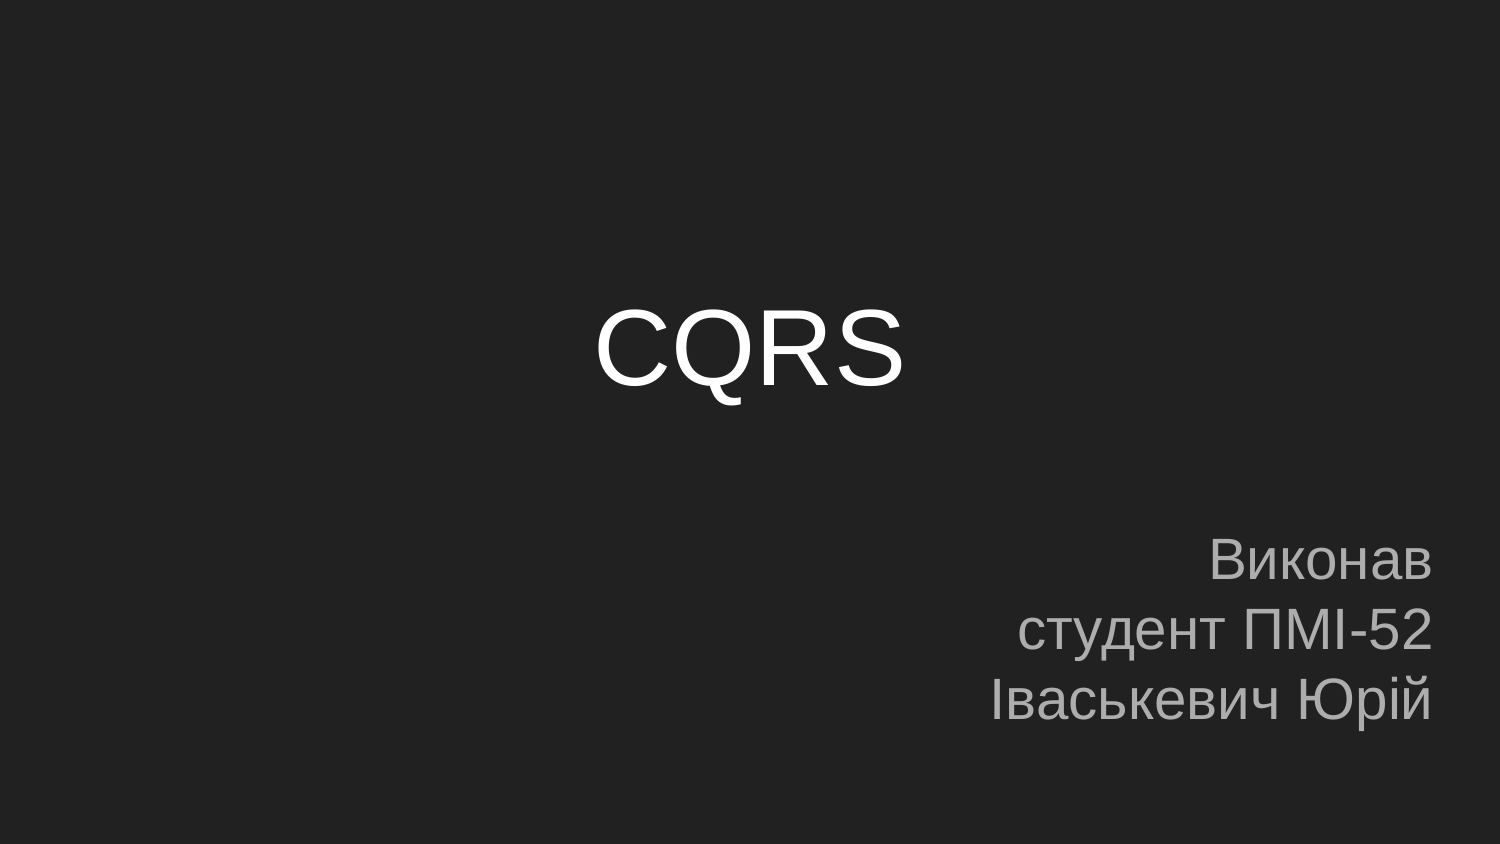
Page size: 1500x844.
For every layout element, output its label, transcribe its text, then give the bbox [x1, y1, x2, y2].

subtitle Виконав студент ПМІ-52 Іваськевич Юрій [51, 506, 1449, 637]
title CQRS [51, 85, 1449, 422]
